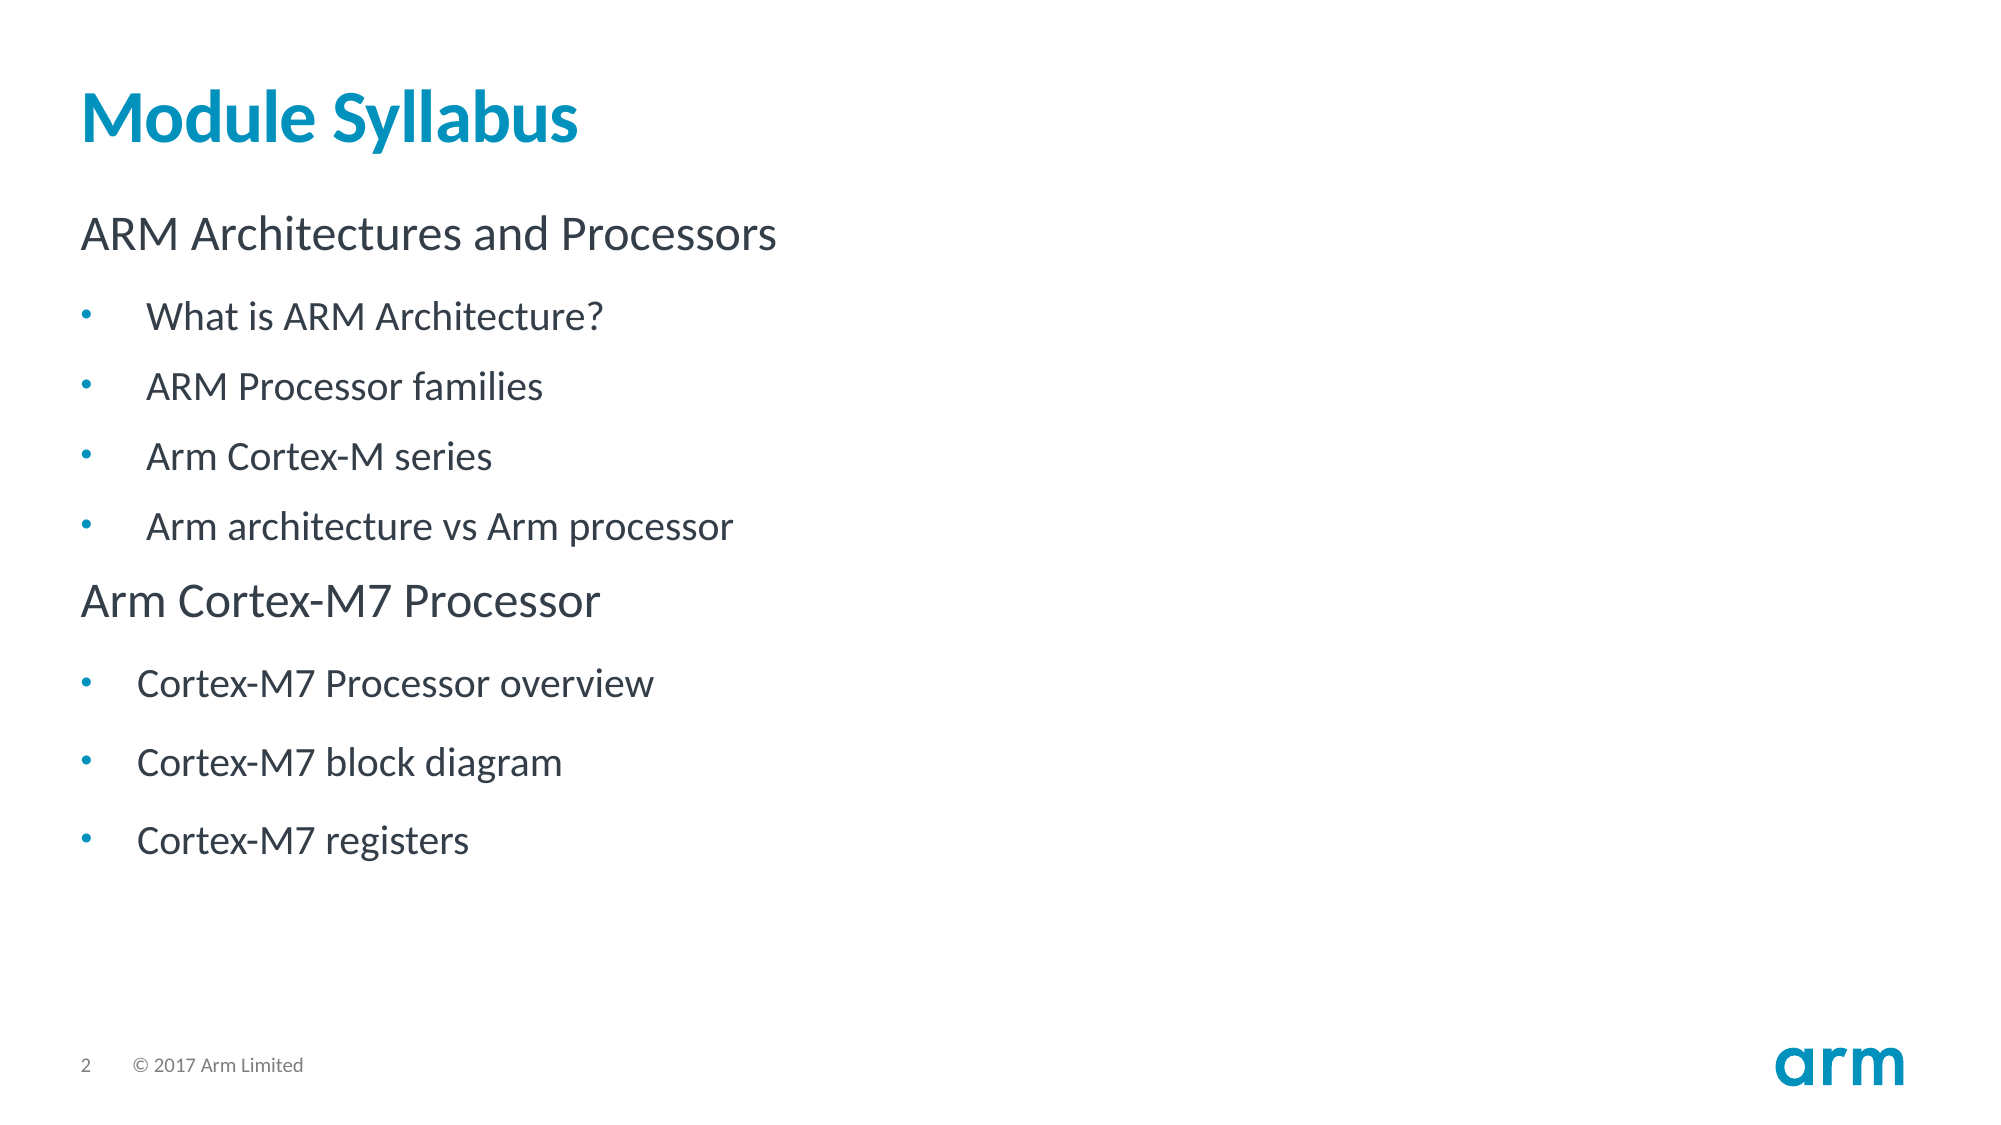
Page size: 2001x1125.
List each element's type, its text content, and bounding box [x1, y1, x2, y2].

list ARM Architectures and Processors What is ARM Architecture? ARM Processor families Arm Cortex-M series Arm architecture vs Arm processor Arm Cortex-M7 Processor Cortex-M7 Processor overview Cortex-M7 block diagram Cortex-M7 registers [80, 207, 1767, 975]
title Module Syllabus [80, 48, 1915, 158]
